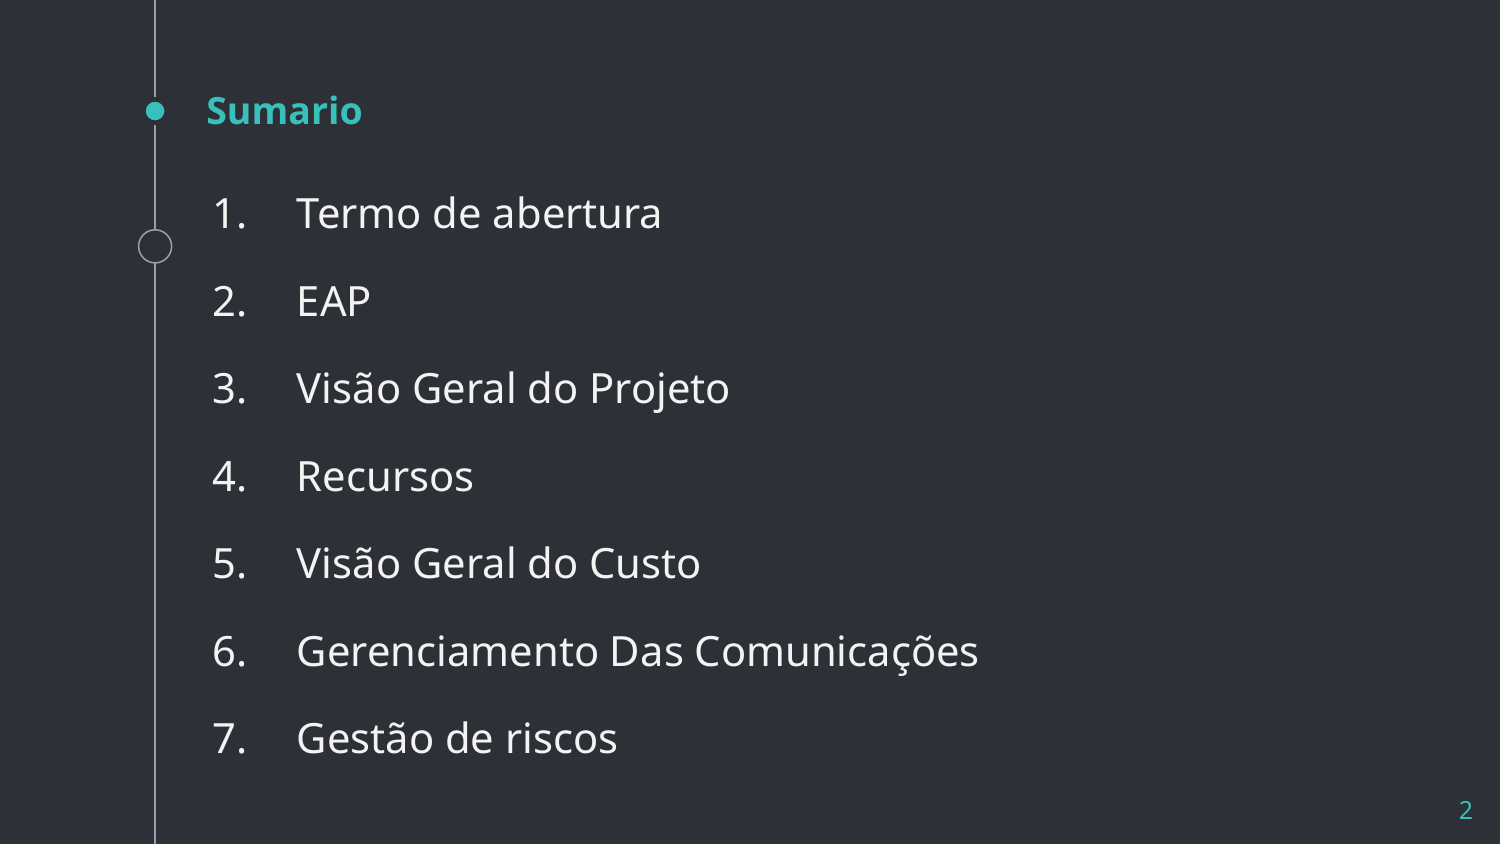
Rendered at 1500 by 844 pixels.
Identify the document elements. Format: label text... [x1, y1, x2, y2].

title Sumario [191, 90, 1317, 147]
list Termo de abertura EAP Visão Geral do Projeto Recursos Visão Geral do Custo Gerenciamento Das Comunicações Gestão de riscos [191, 146, 1169, 790]
slide_number 2 [1398, 779, 1489, 832]
